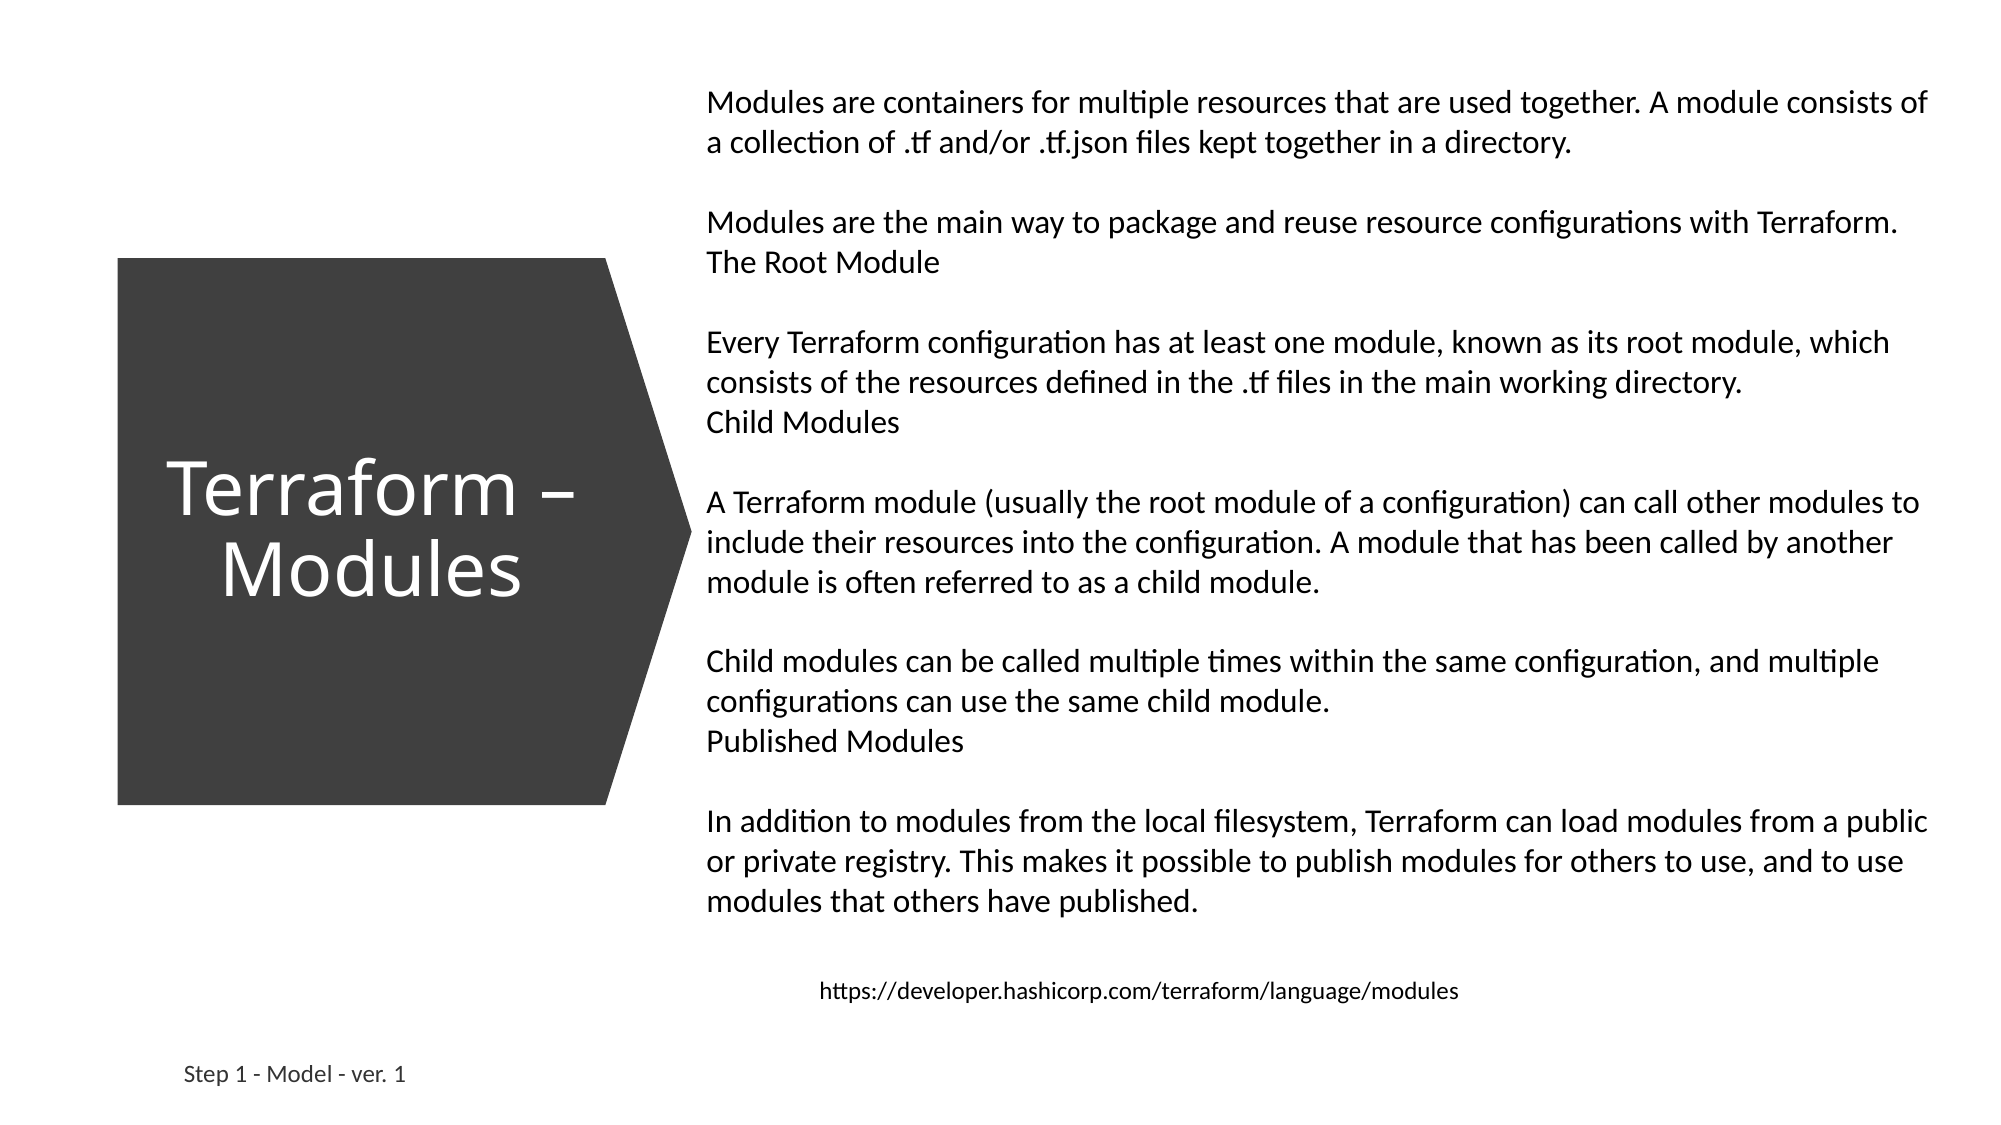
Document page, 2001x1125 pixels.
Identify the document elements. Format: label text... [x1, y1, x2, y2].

title Terraform – Modules [143, 322, 600, 741]
text_box Modules are containers for multiple resources that are used together. A module consists of a collection of .tf and/or .tf.json files kept together in a directory. Modules are the main way to package and reuse resource configurations with Terraform. The Root Module Every Terraform configuration has at least one module, known as its root module, which consists of the resources defined in the .tf files in the main working directory. Child Modules A Terraform module (usually the root module of a configuration) can call other modules to include their resources into the configuration. A module that has been called by another module is often referred to as a child module. Child modules can be called multiple times within the same configuration, and multiple configurations can use the same child module. Published Modules In addition to modules from the local filesystem, Terraform can load modules from a public or private registry. This makes it possible to publish modules for others to use, and to use modules that others have published. [691, 73, 1964, 927]
text_box https://developer.hashicorp.com/terraform/language/modules [804, 966, 1571, 1012]
text_box [116, 257, 691, 807]
footer Step 1 - Model - ver. 1 [168, 1042, 1188, 1103]
